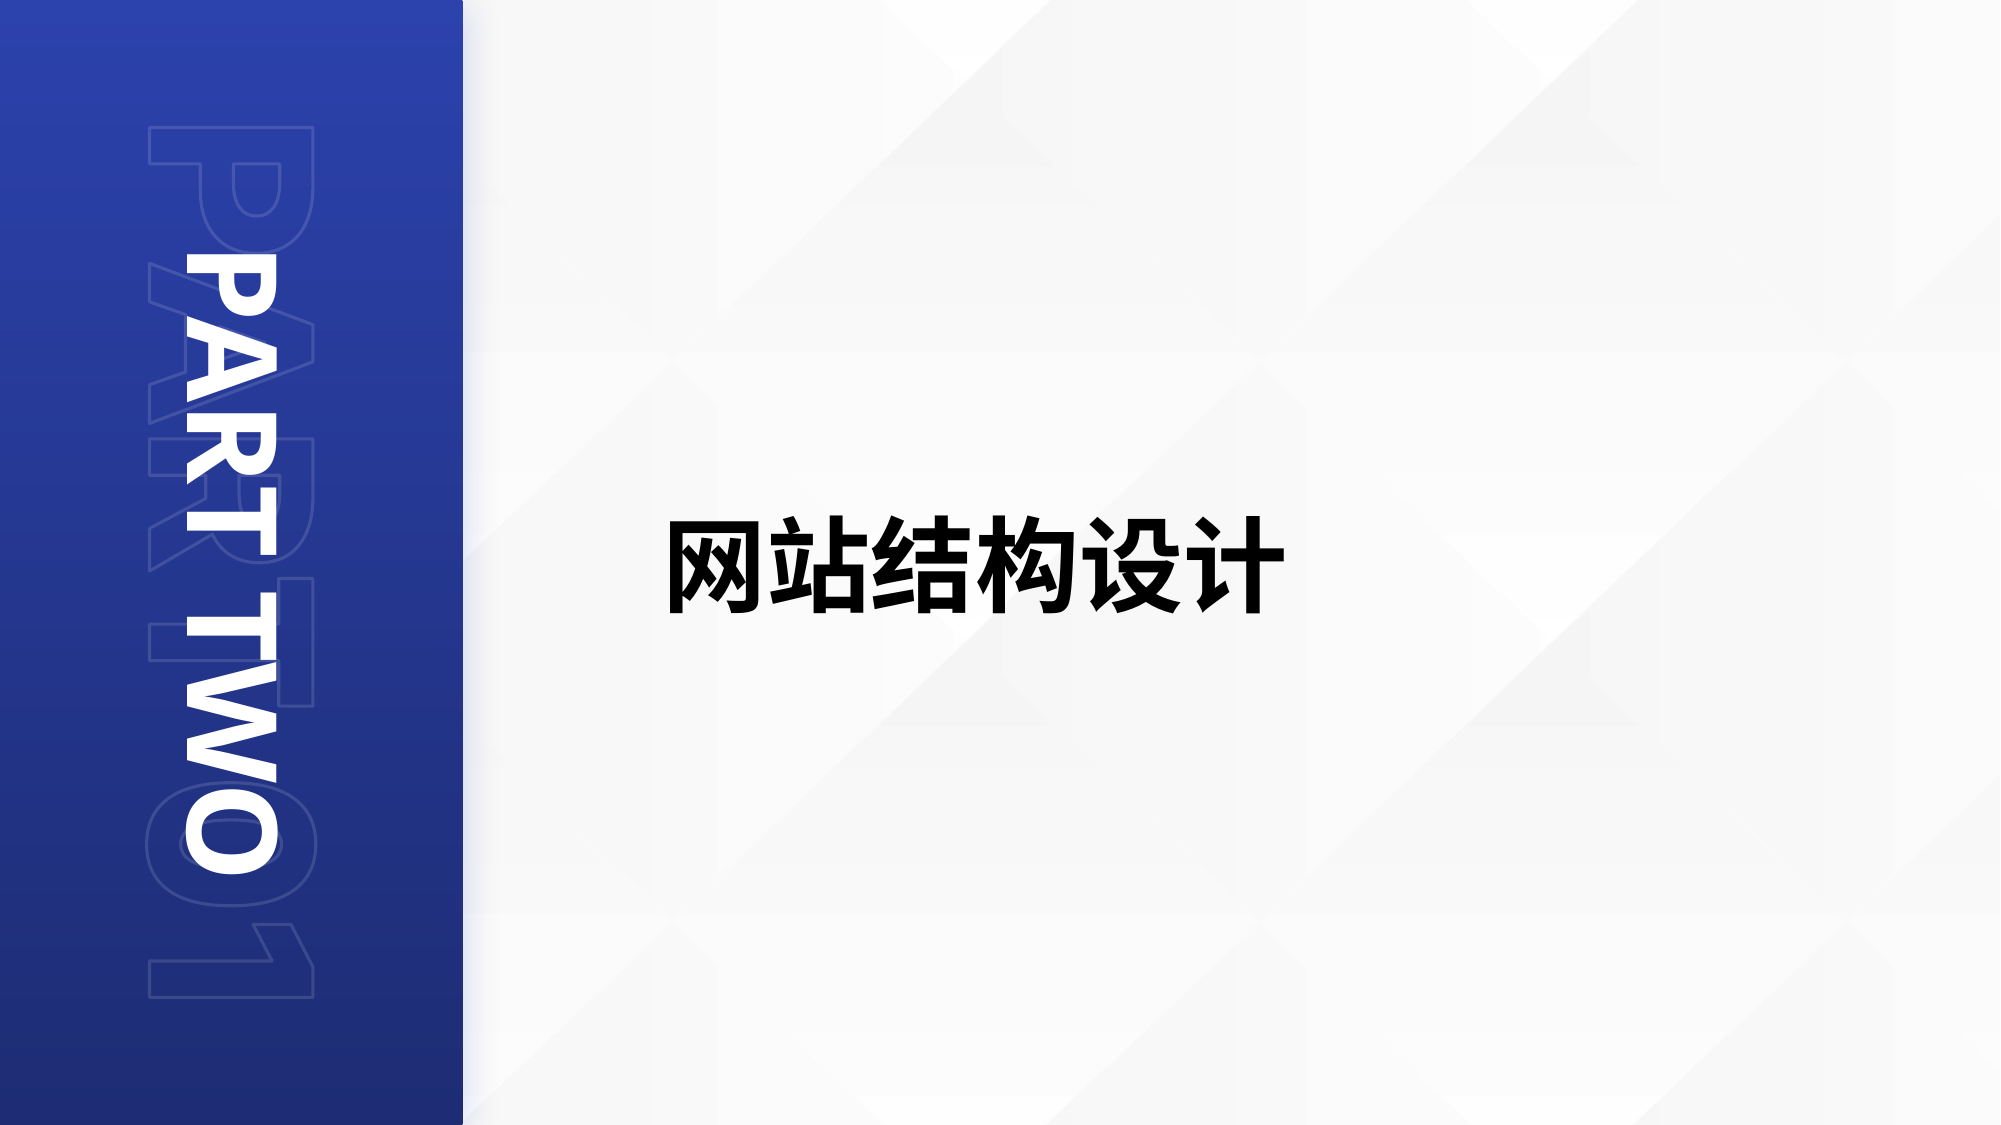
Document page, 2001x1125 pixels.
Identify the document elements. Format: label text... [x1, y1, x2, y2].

picture [0, 0, 2000, 1125]
title 网站结构设计 [662, 127, 1944, 998]
list PART TWO [93, 127, 428, 998]
